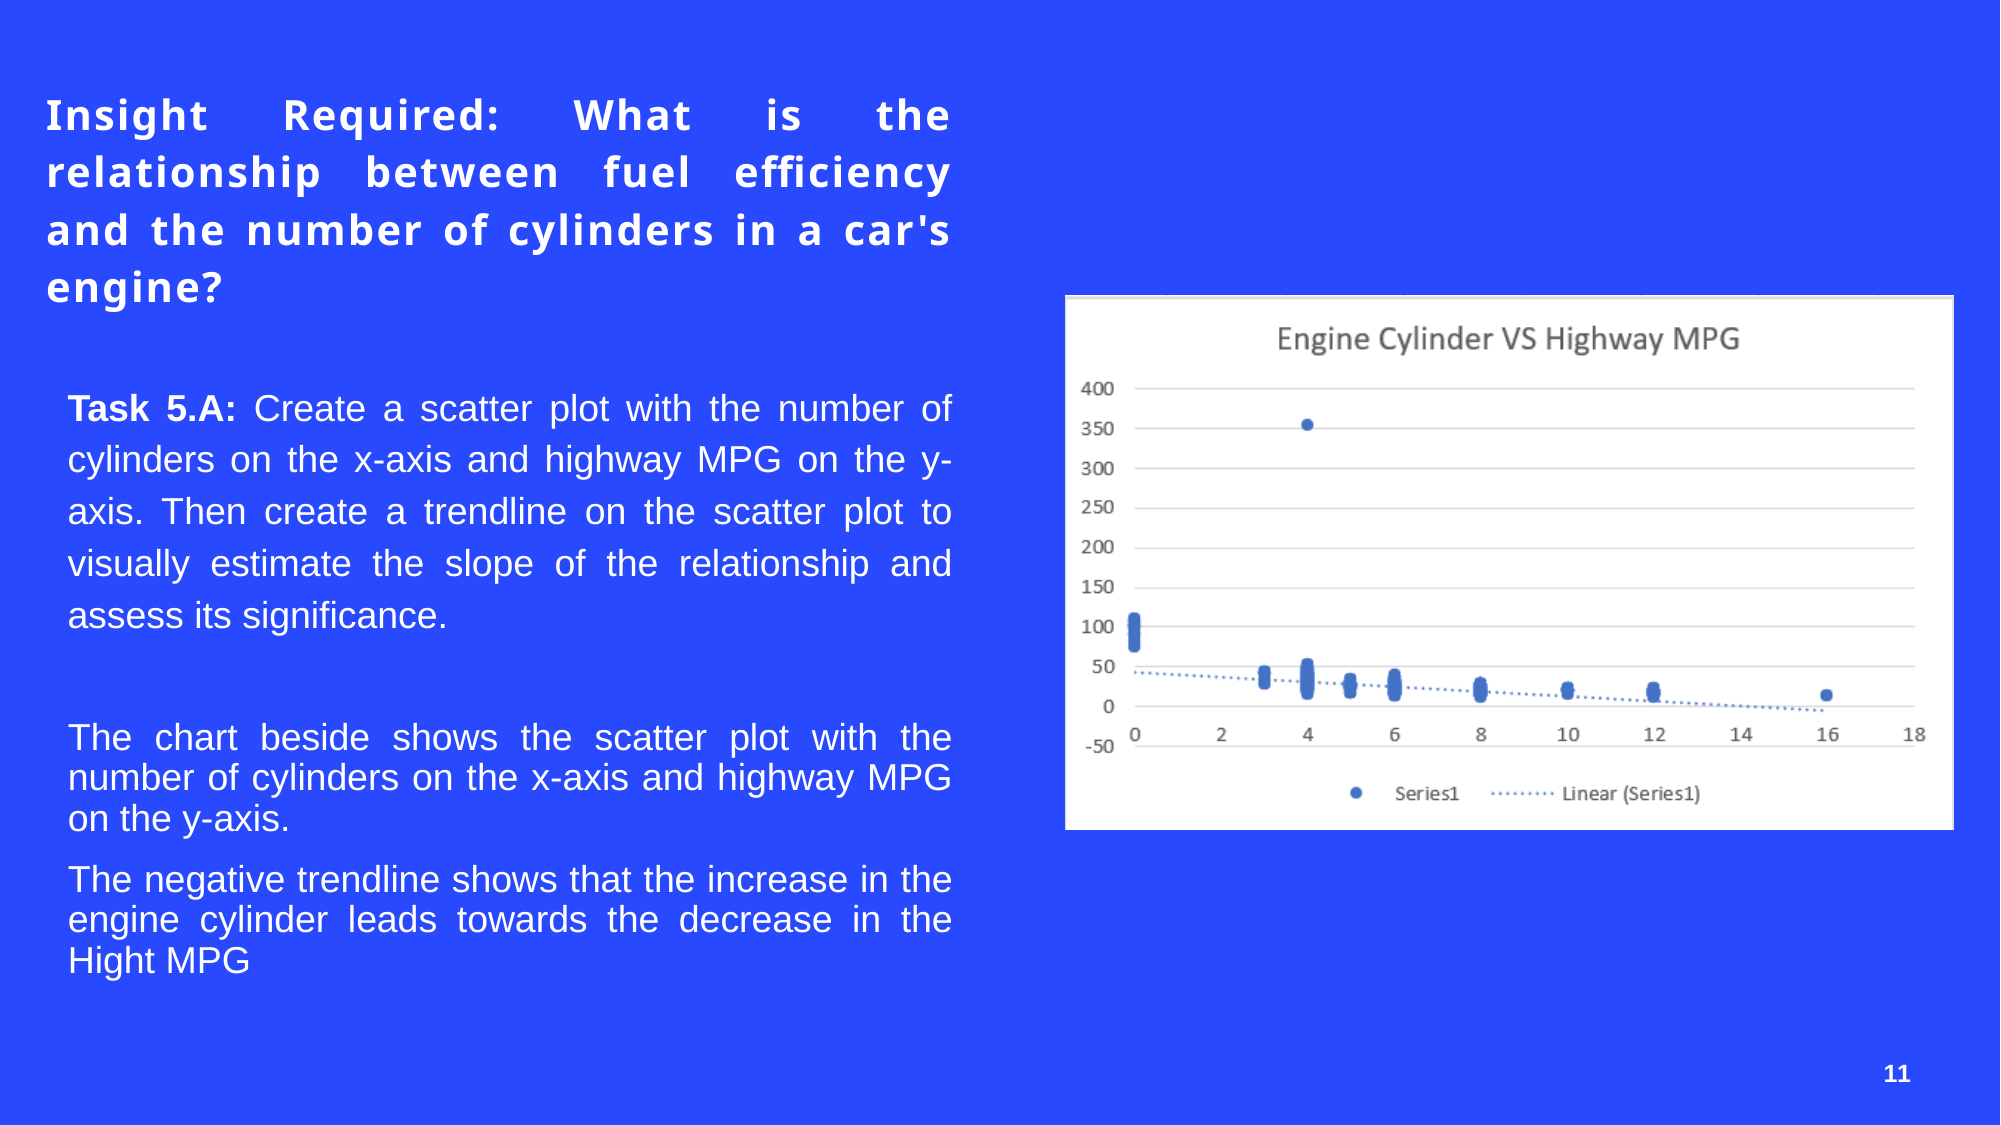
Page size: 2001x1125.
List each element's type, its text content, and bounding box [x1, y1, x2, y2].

title Insight Required: What is the relationship between fuel efficiency and the number of cylinders in a car's engine? [46, 80, 953, 400]
list Task 5.A: Create a scatter plot with the number of cylinders on the x-axis and highway MPG on the y-axis. Then create a trendline on the scatter plot to visually estimate the slope of the relationship and assess its significance. The chart beside shows the scatter plot with the number of cylinders on the x-axis and highway MPG on the y-axis. The negative trendline shows that the increase in the engine cylinder leads towards the decrease in the Hight MPG [67, 376, 953, 998]
slide_number 11 [1461, 1042, 1912, 1103]
picture [1065, 295, 1954, 830]
